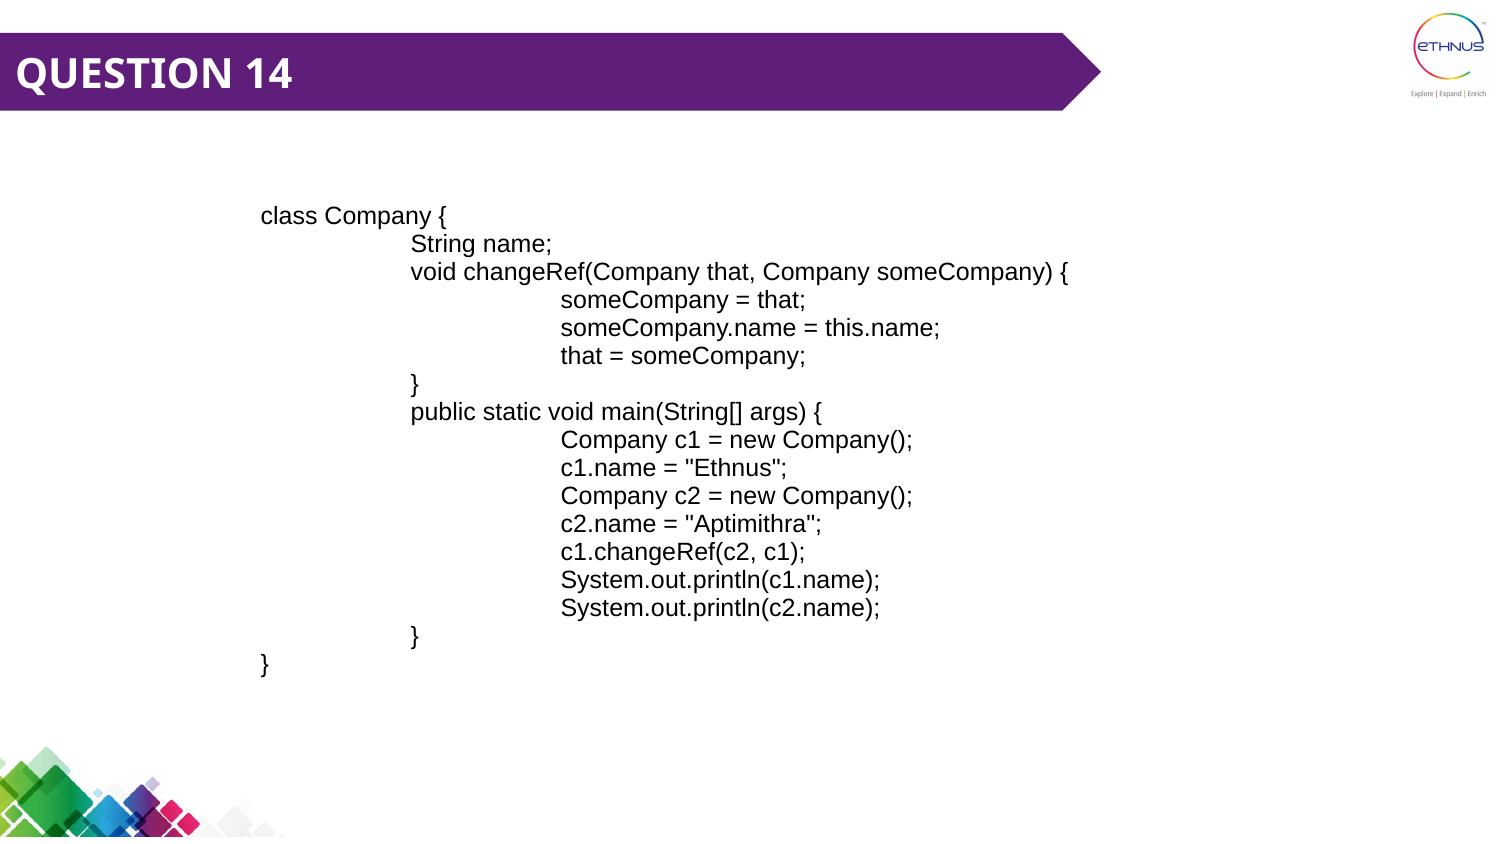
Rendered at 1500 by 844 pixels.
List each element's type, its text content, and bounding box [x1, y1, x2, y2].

picture [0, 738, 413, 838]
table_header class Company { String name; void changeRef(Company that, Company someCompany) { someCompany = that; someCompany.name = this.name; that = someCompany; } public static void main(String[] args) { Company c1 = new Company(); c1.name = "Ethnus"; Company c2 = new Company(); c2.name = "Aptimithra"; c1.changeRef(c2, c1); System.out.println(c1.name); System.out.println(c2.name); } } [249, 191, 1303, 783]
picture [1411, 12, 1491, 99]
text_box QUESTION 14 [0, 32, 1102, 111]
